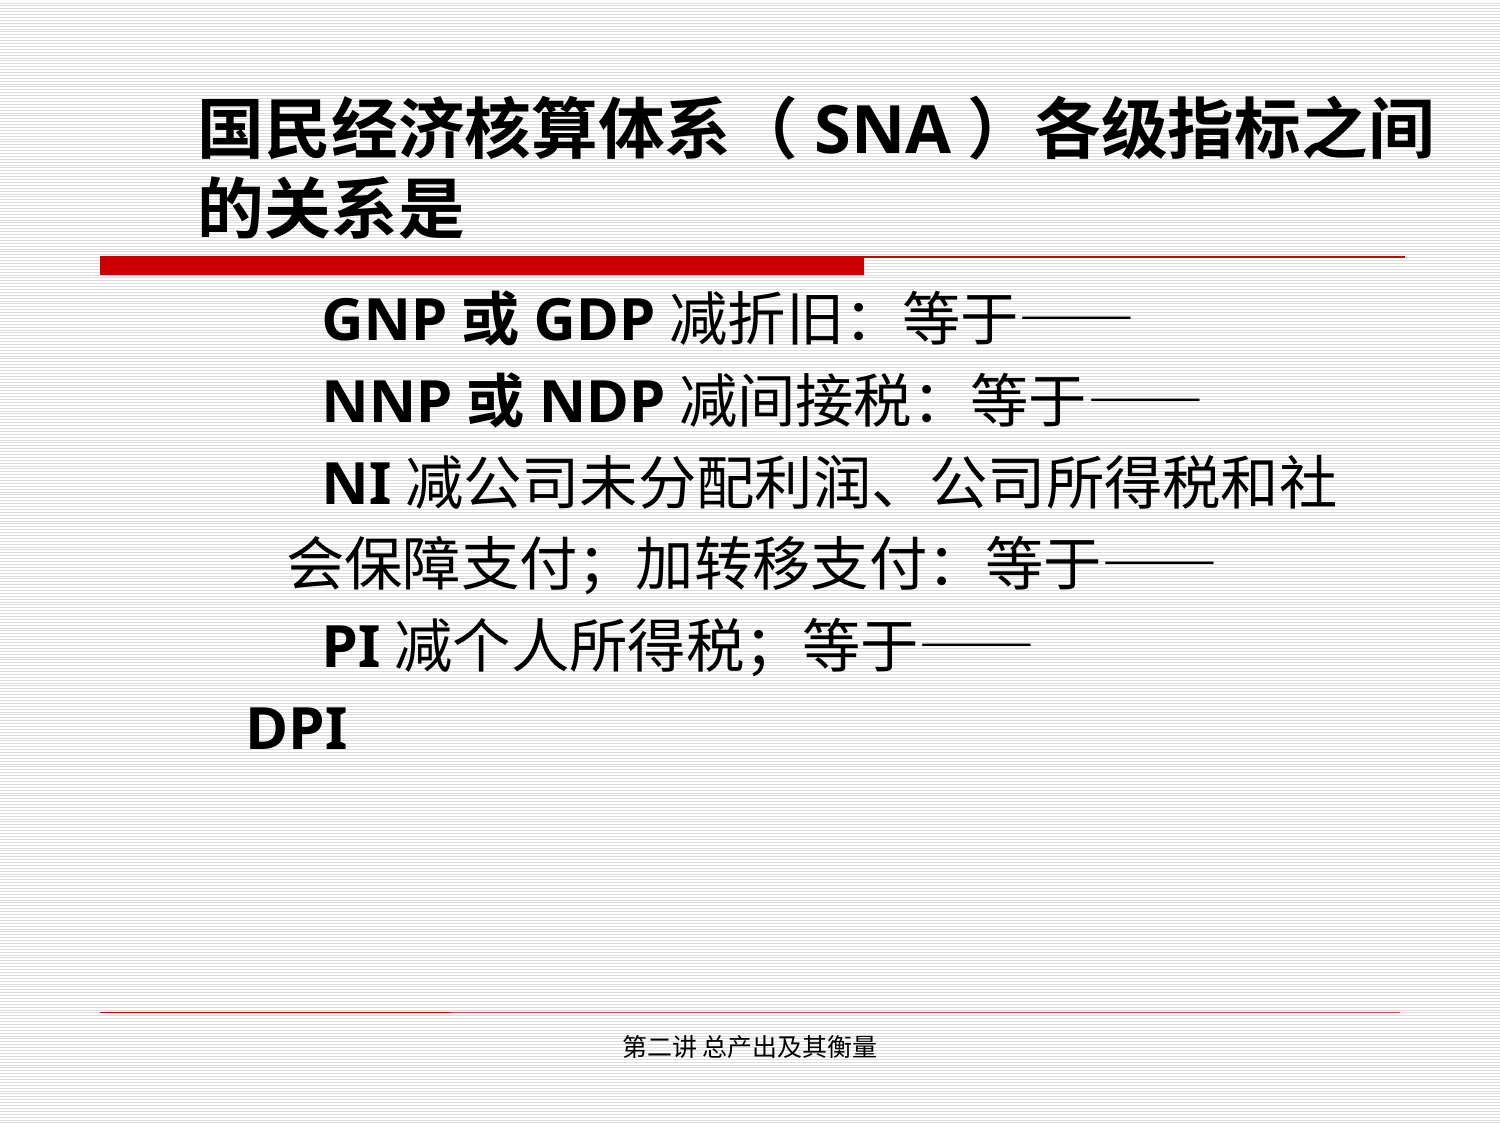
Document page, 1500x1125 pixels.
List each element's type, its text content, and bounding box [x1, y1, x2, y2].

list GNP或GDP减折旧：等于—— NNP或NDP减间接税：等于—— NI减公司未分配利润、公司所得税和社 会保障支付；加转移支付：等于—— PI减个人所得税；等于—— DPI [62, 274, 1463, 951]
title 国民经济核算体系（SNA）各级指标之间的关系是 [182, 66, 1459, 255]
footer 第二讲 总产出及其衡量 [512, 1024, 988, 1103]
